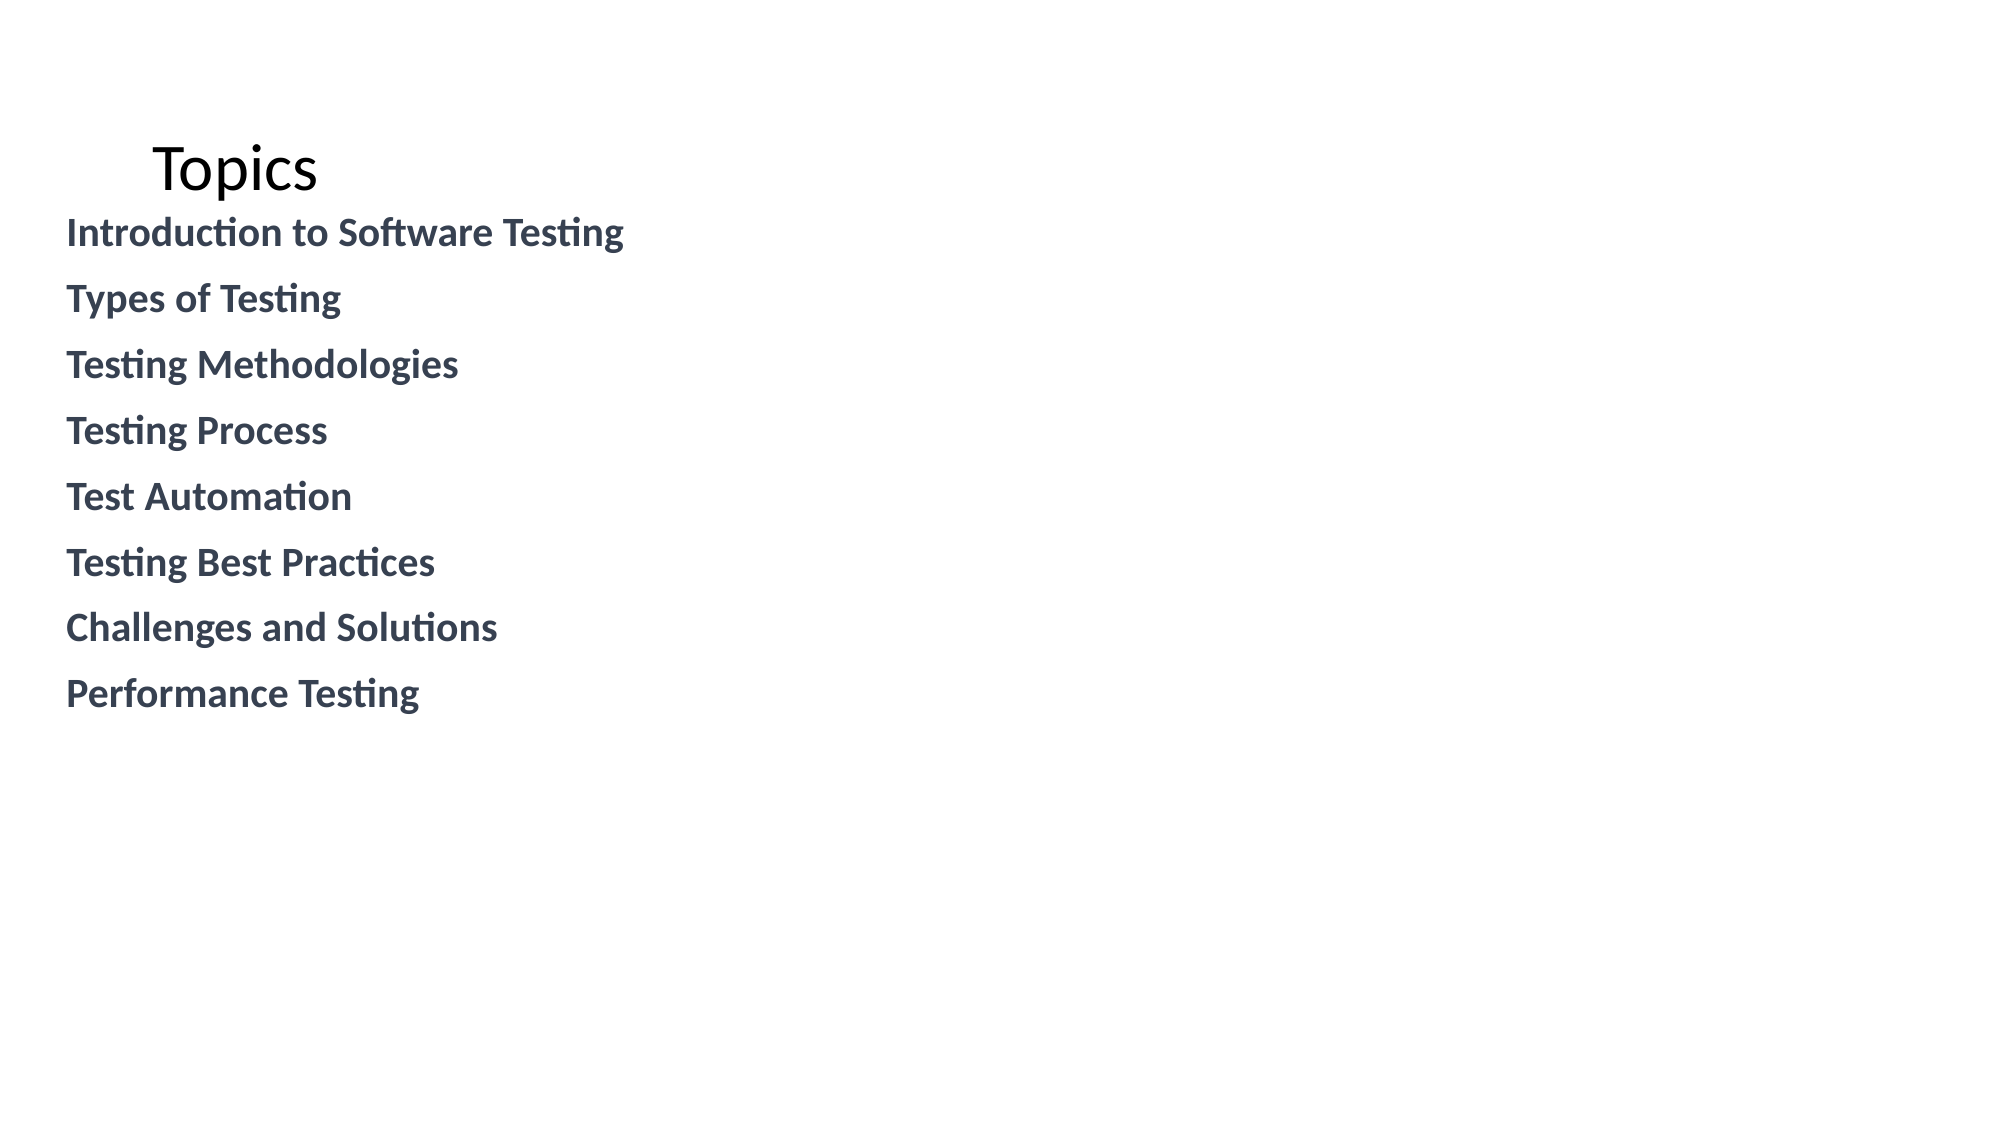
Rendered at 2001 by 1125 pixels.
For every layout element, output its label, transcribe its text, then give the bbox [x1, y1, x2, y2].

title Topics [137, 59, 1863, 202]
list Introduction to Software Testing Types of Testing Testing Methodologies Testing Process Test Automation Testing Best Practices Challenges and Solutions Performance Testing [51, 202, 1863, 1014]
